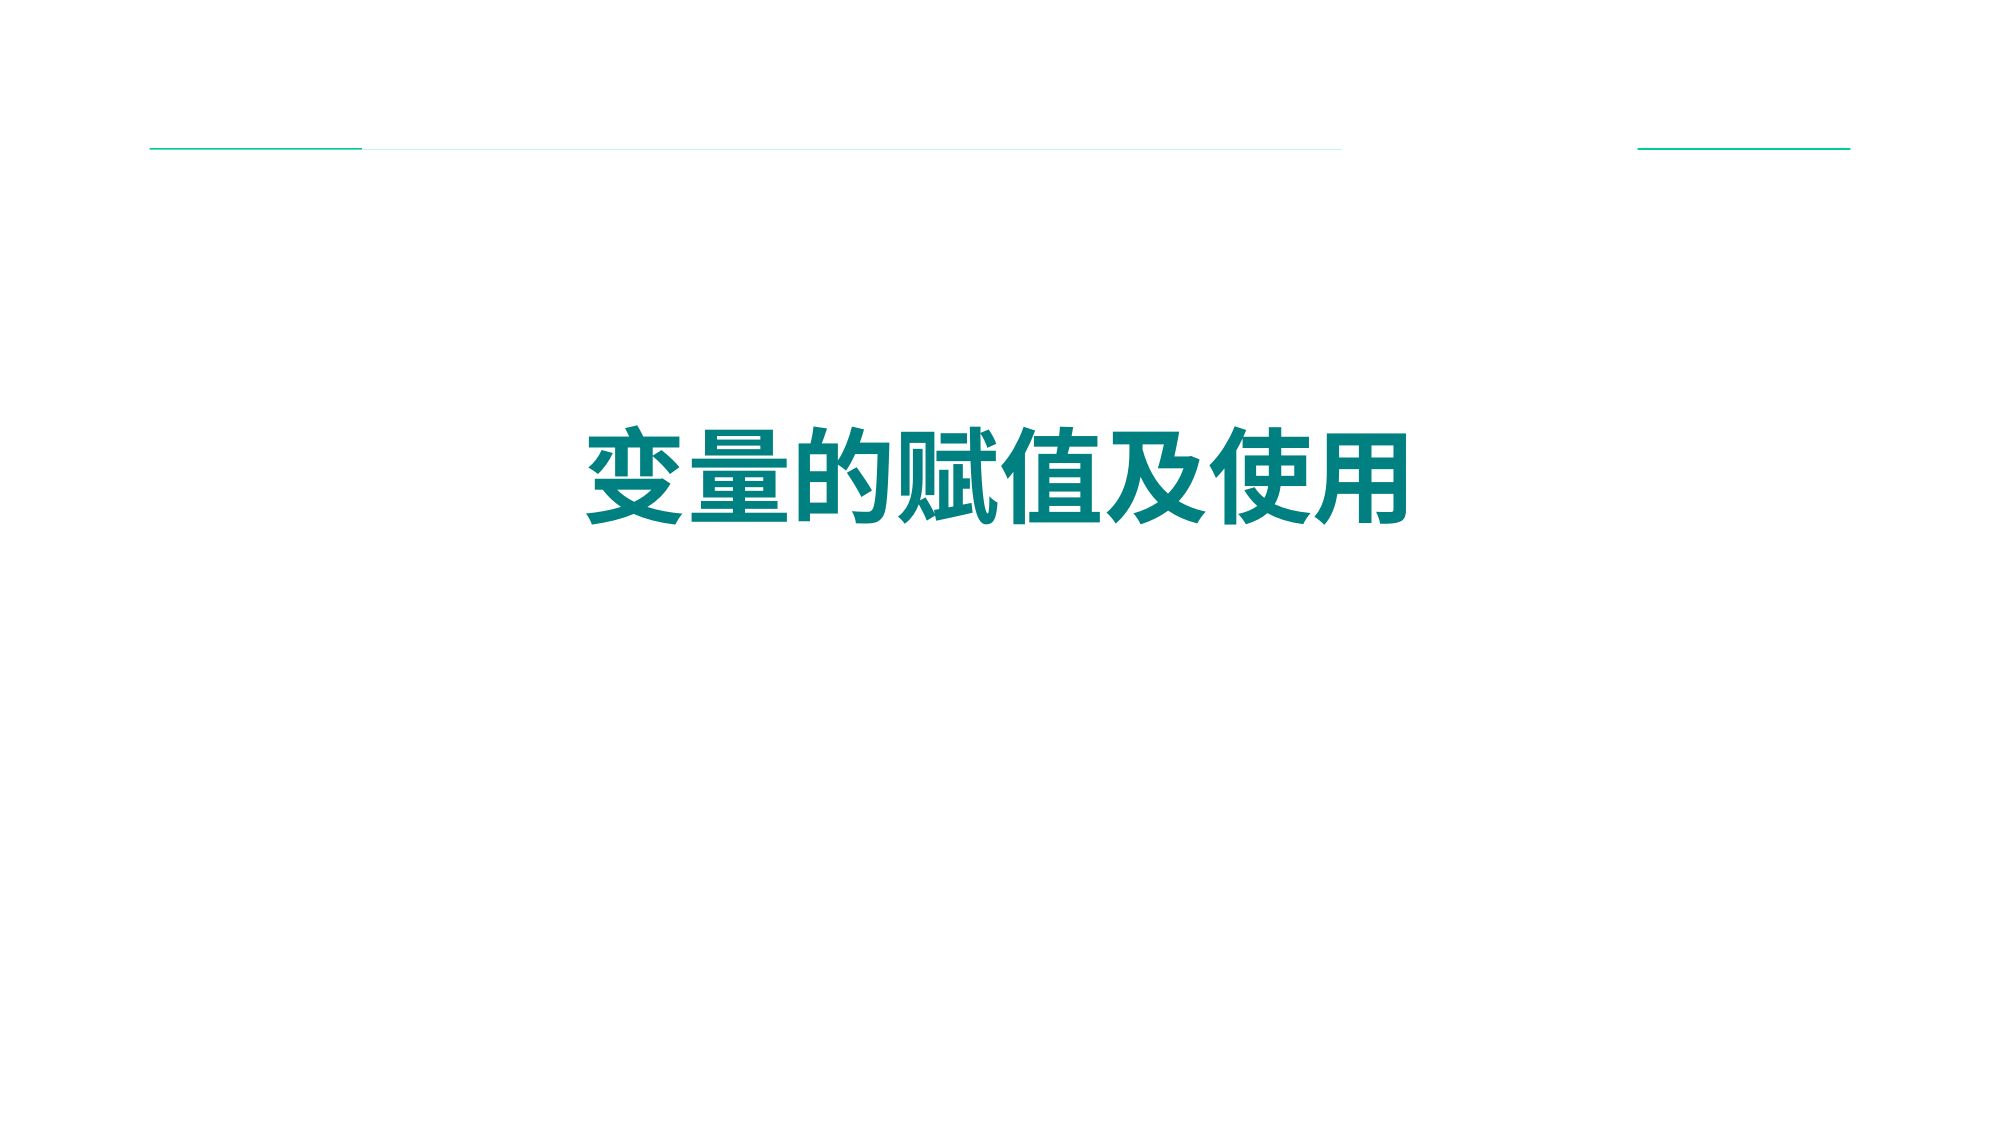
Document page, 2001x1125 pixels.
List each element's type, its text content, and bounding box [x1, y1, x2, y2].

title 变量的赋值及使用 [326, 302, 1674, 646]
